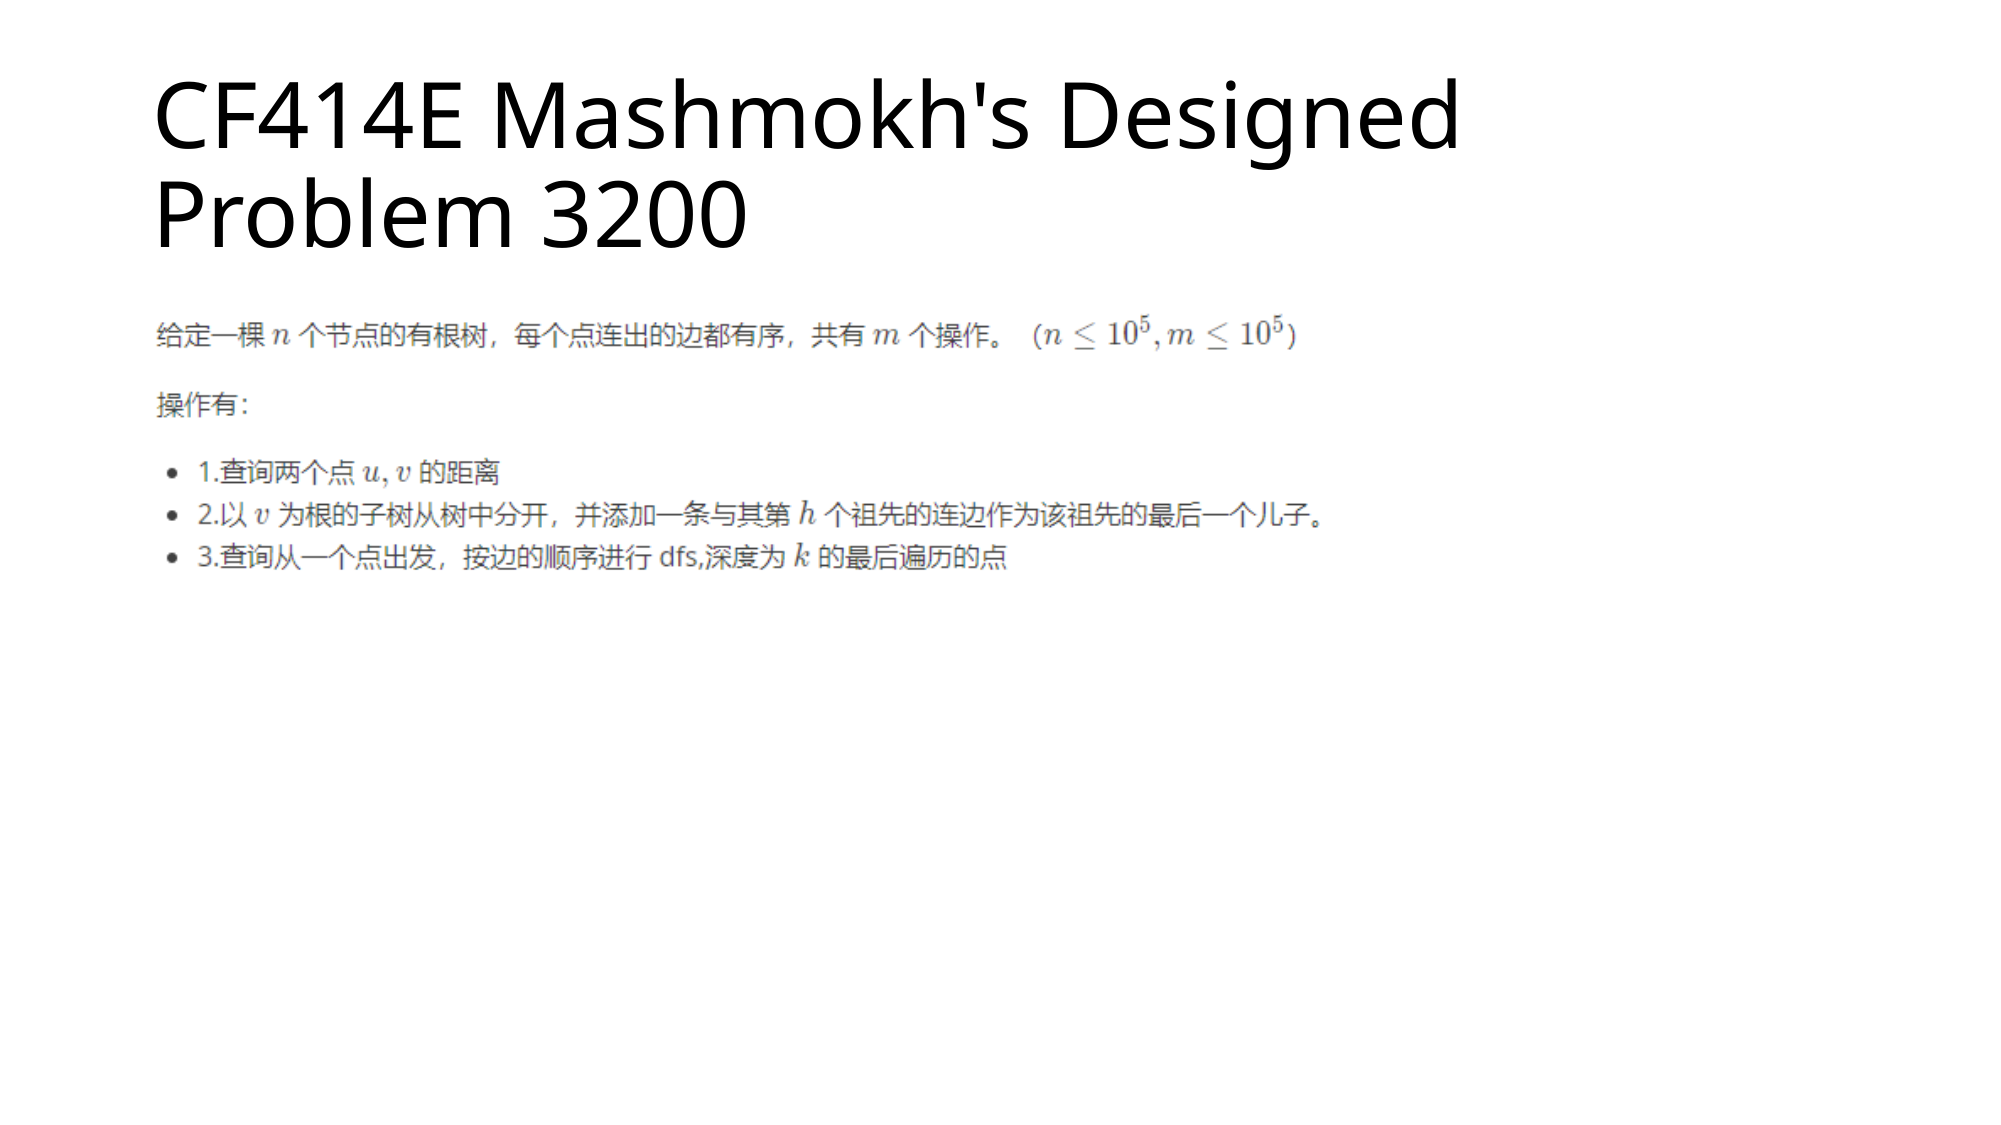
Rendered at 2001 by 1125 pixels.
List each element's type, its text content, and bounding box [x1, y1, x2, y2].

title CF414E Mashmokh's Designed Problem 3200 [137, 59, 1863, 278]
picture [137, 299, 1358, 587]
